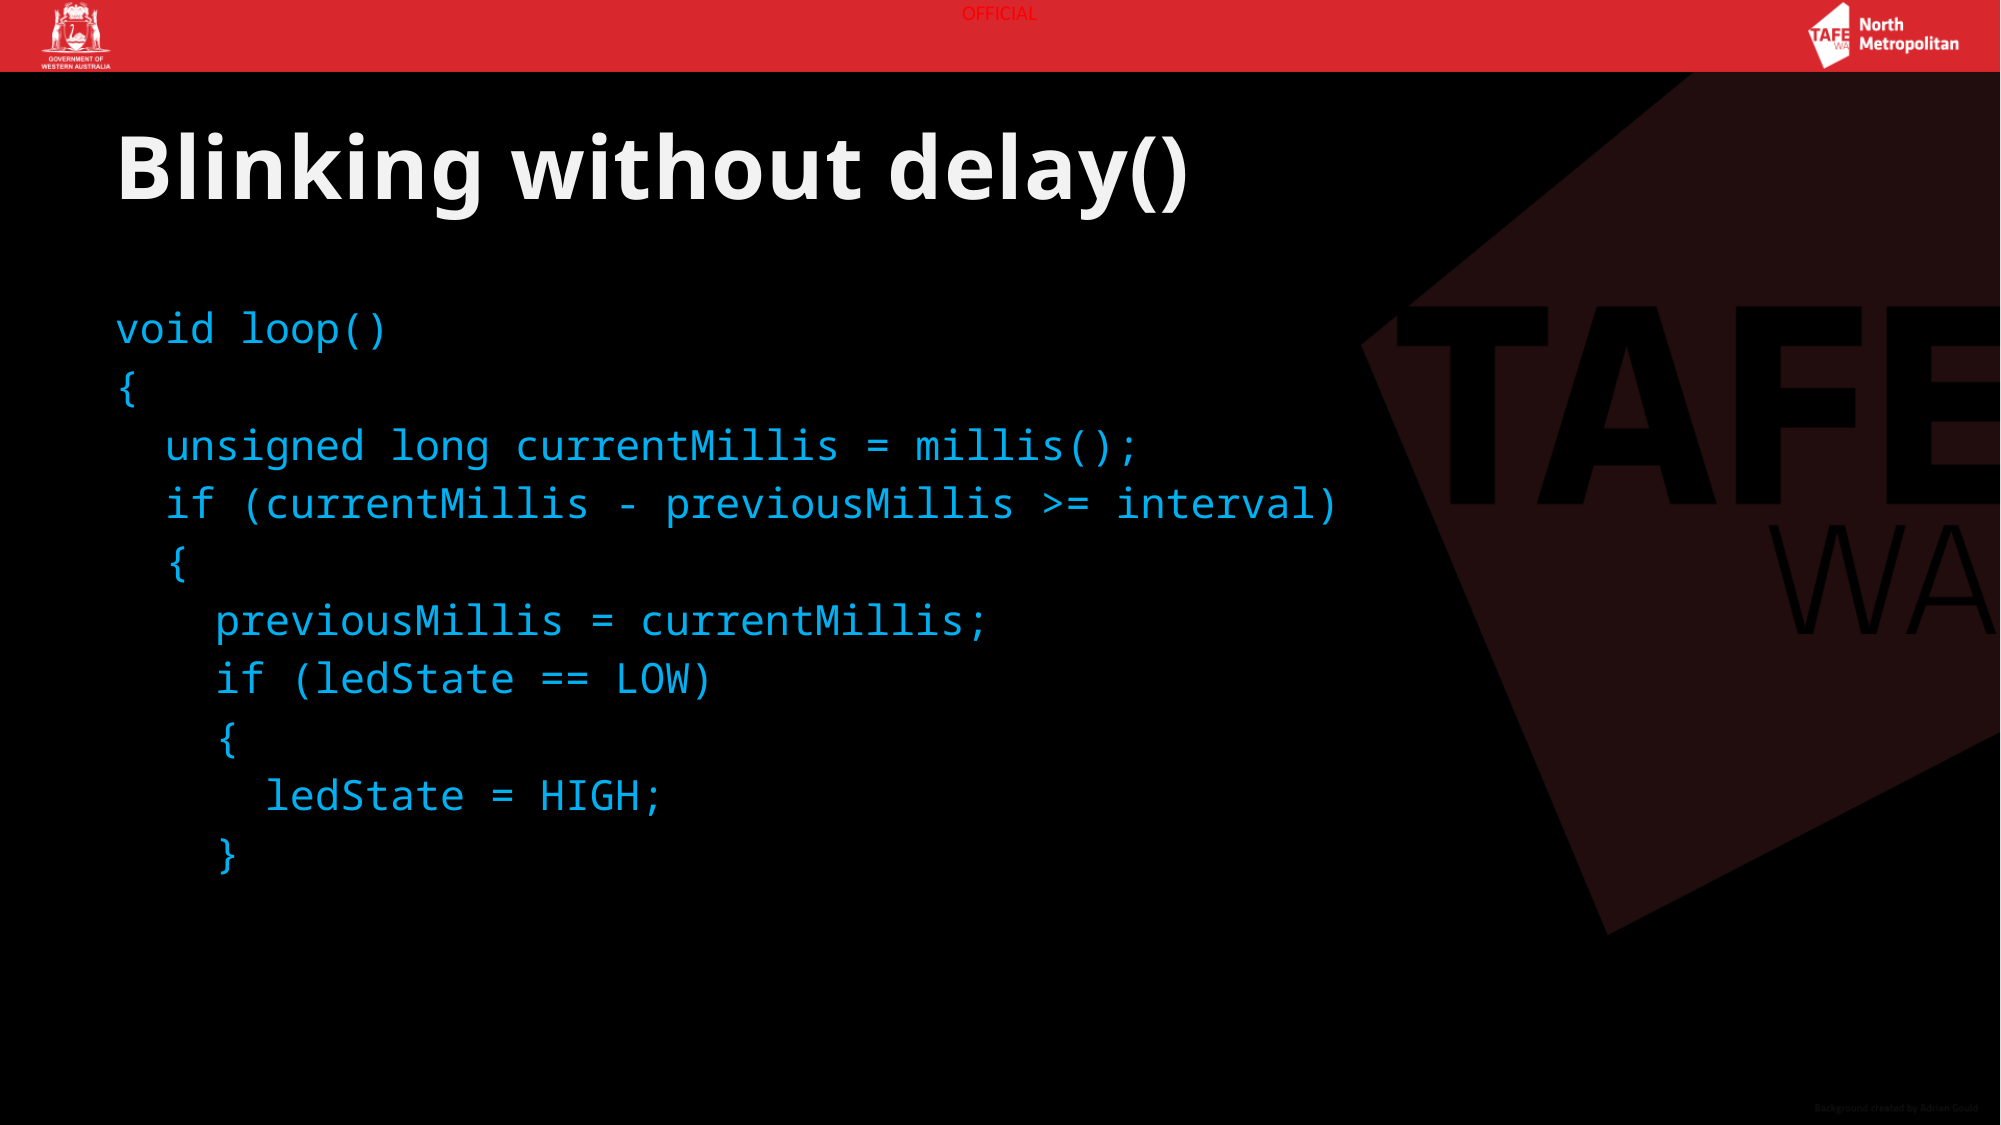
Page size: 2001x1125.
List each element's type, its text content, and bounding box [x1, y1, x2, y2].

title Blinking without delay() [99, 82, 1900, 247]
list void loop() { unsigned long currentMillis = millis(); if (currentMillis - previousMillis >= interval) { previousMillis = currentMillis; if (ledState == LOW) { ledState = HIGH; } [99, 294, 1900, 1043]
picture [0, 0, 2001, 1125]
